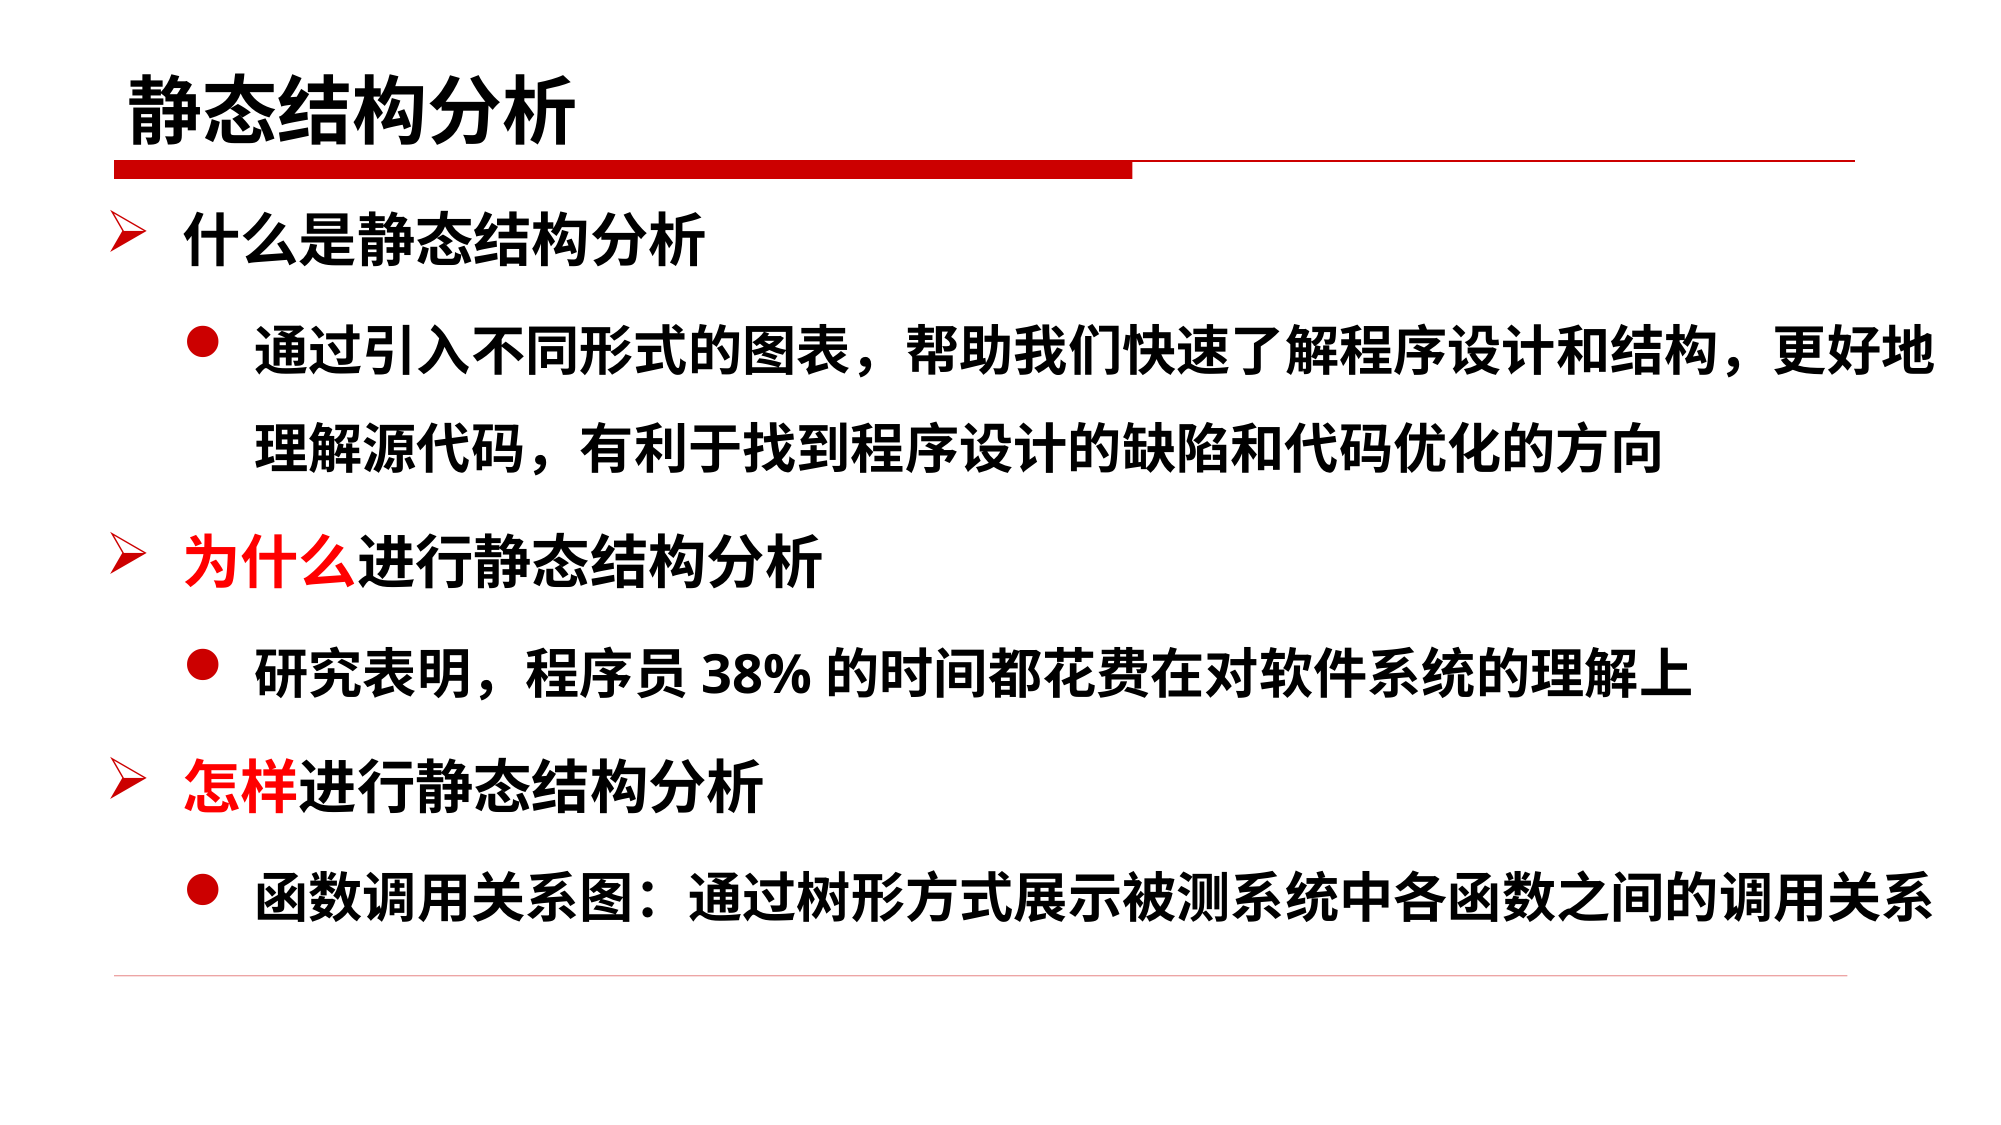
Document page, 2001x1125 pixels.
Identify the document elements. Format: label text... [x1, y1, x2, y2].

title 静态结构分析 [112, 42, 1863, 160]
list 什么是静态结构分析 通过引入不同形式的图表，帮助我们快速了解程序设计和结构，更好地理解源代码，有利于找到程序设计的缺陷和代码优化的方向 为什么进行静态结构分析 研究表明，程序员38%的时间都花费在对软件系统的理解上 怎样进行静态结构分析 函数调用关系图：通过树形方式展示被测系统中各函数之间的调用关系 [90, 160, 1979, 861]
